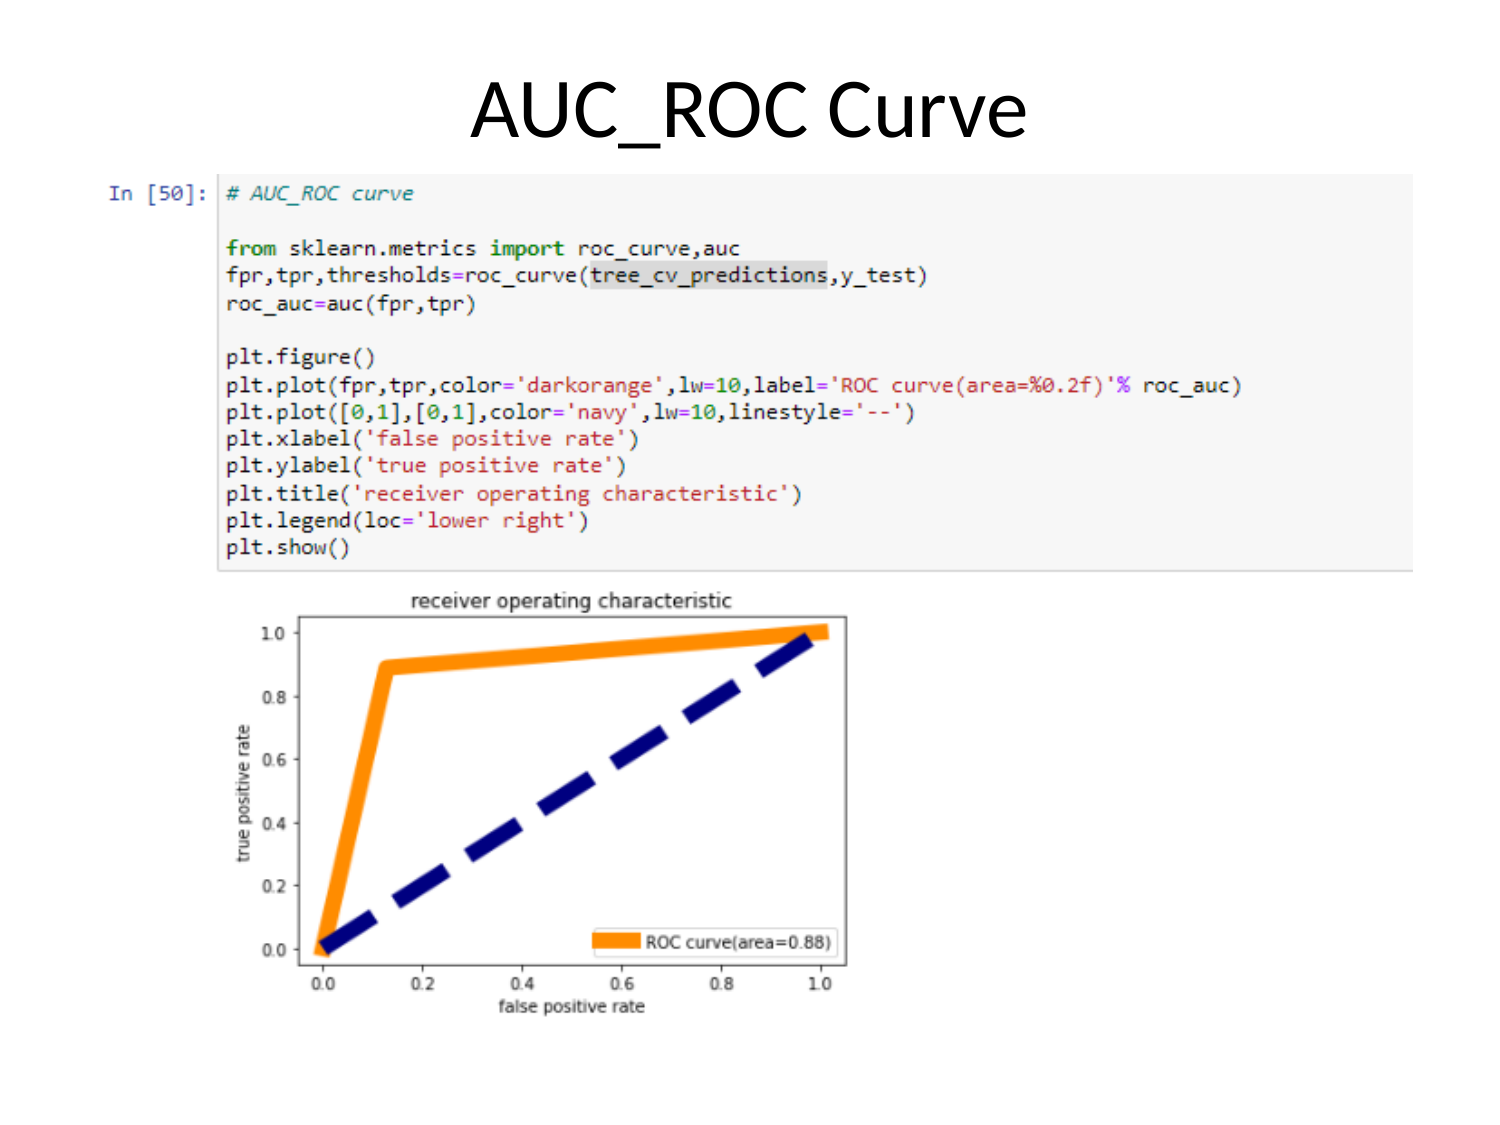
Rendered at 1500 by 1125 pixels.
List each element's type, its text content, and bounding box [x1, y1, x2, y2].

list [87, 174, 1413, 1038]
title AUC_ROC Curve [75, 45, 1425, 163]
